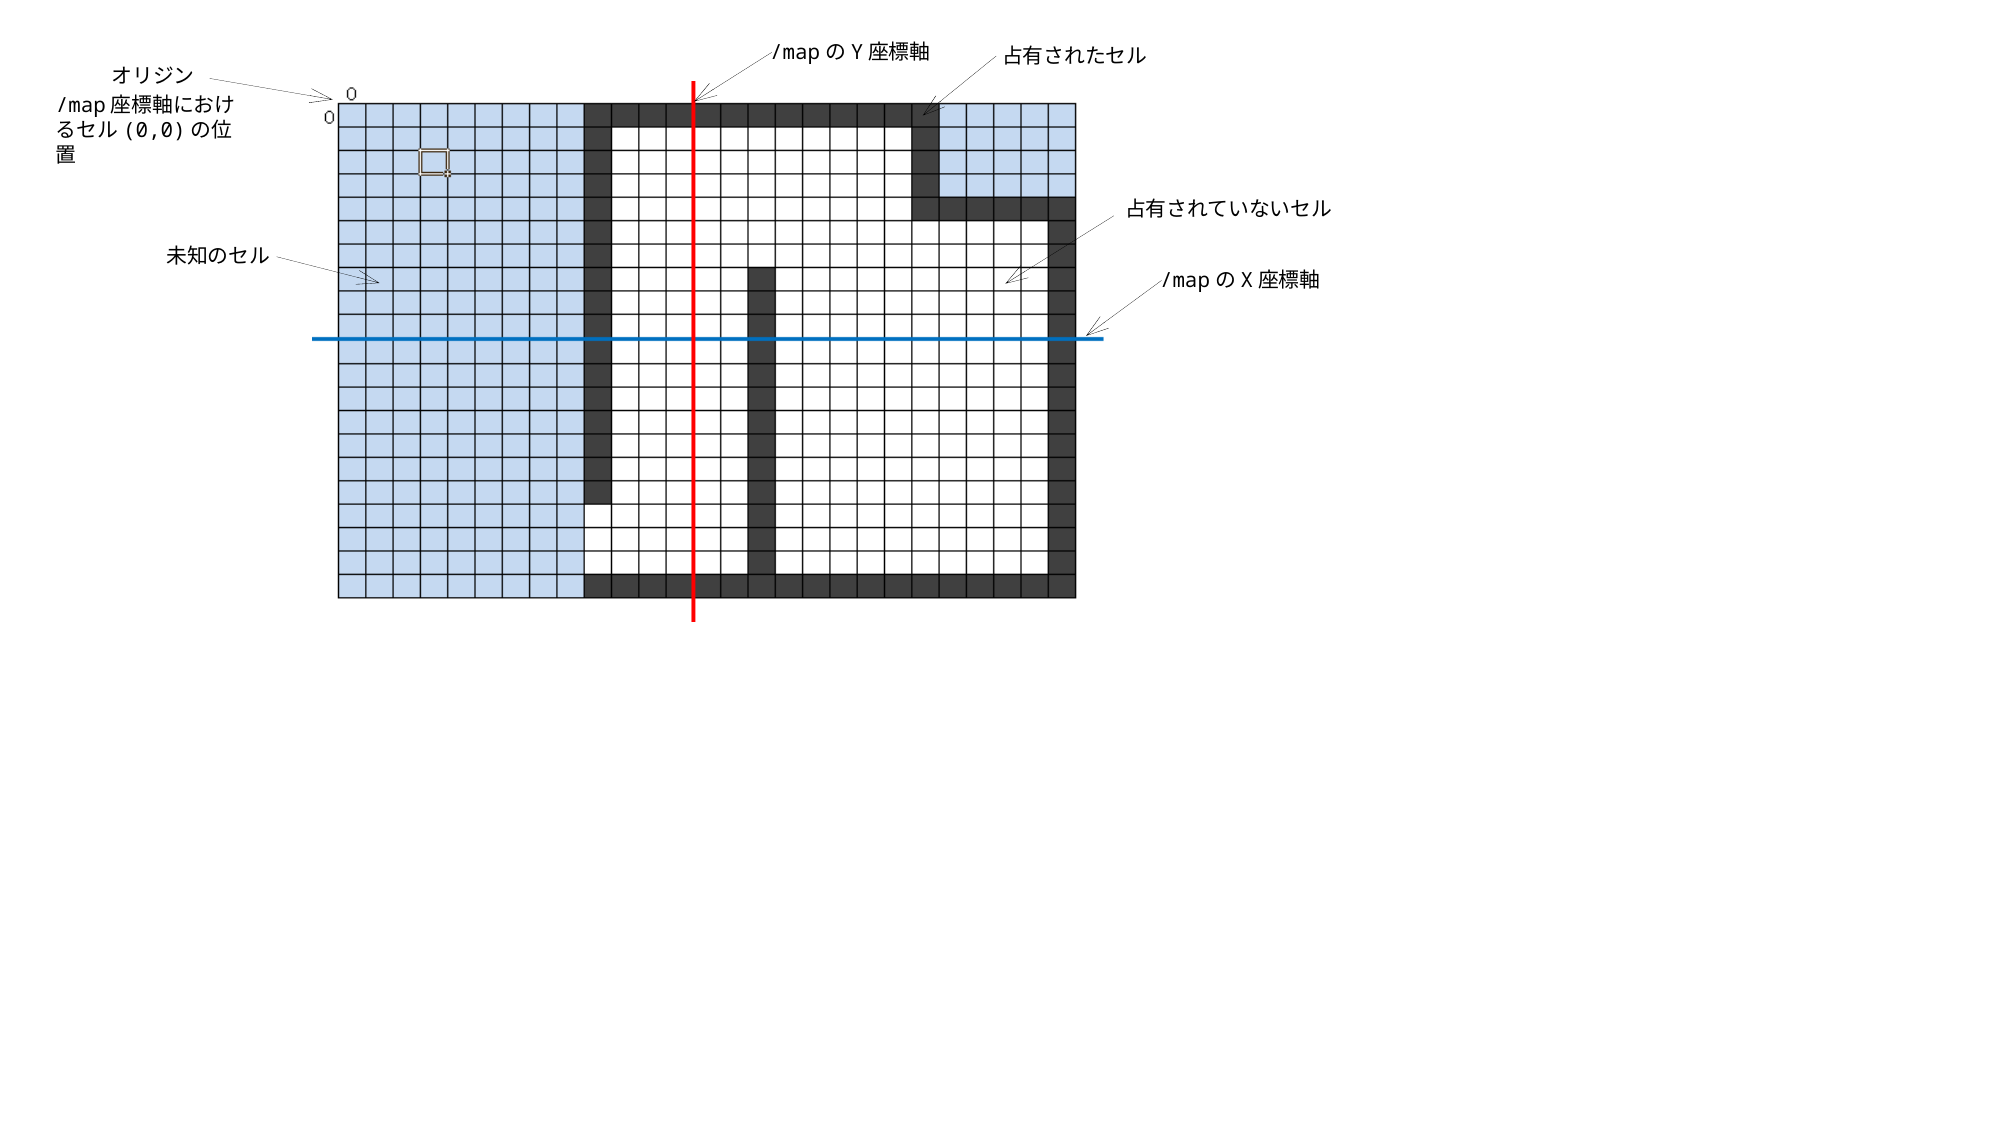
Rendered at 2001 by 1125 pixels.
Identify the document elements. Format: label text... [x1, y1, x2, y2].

picture [312, 81, 1105, 622]
text_box 占有されたセル [965, 35, 1175, 94]
text_box /mapのY座標軸 [726, 31, 951, 81]
text_box オリジン /map座標軸におけるセル(0,0)の位置 [41, 55, 312, 149]
text_box /mapのX座標軸 [1105, 259, 1341, 323]
text_box 未知のセル [136, 235, 312, 294]
text_box 占有されていないセル [1105, 188, 1364, 247]
